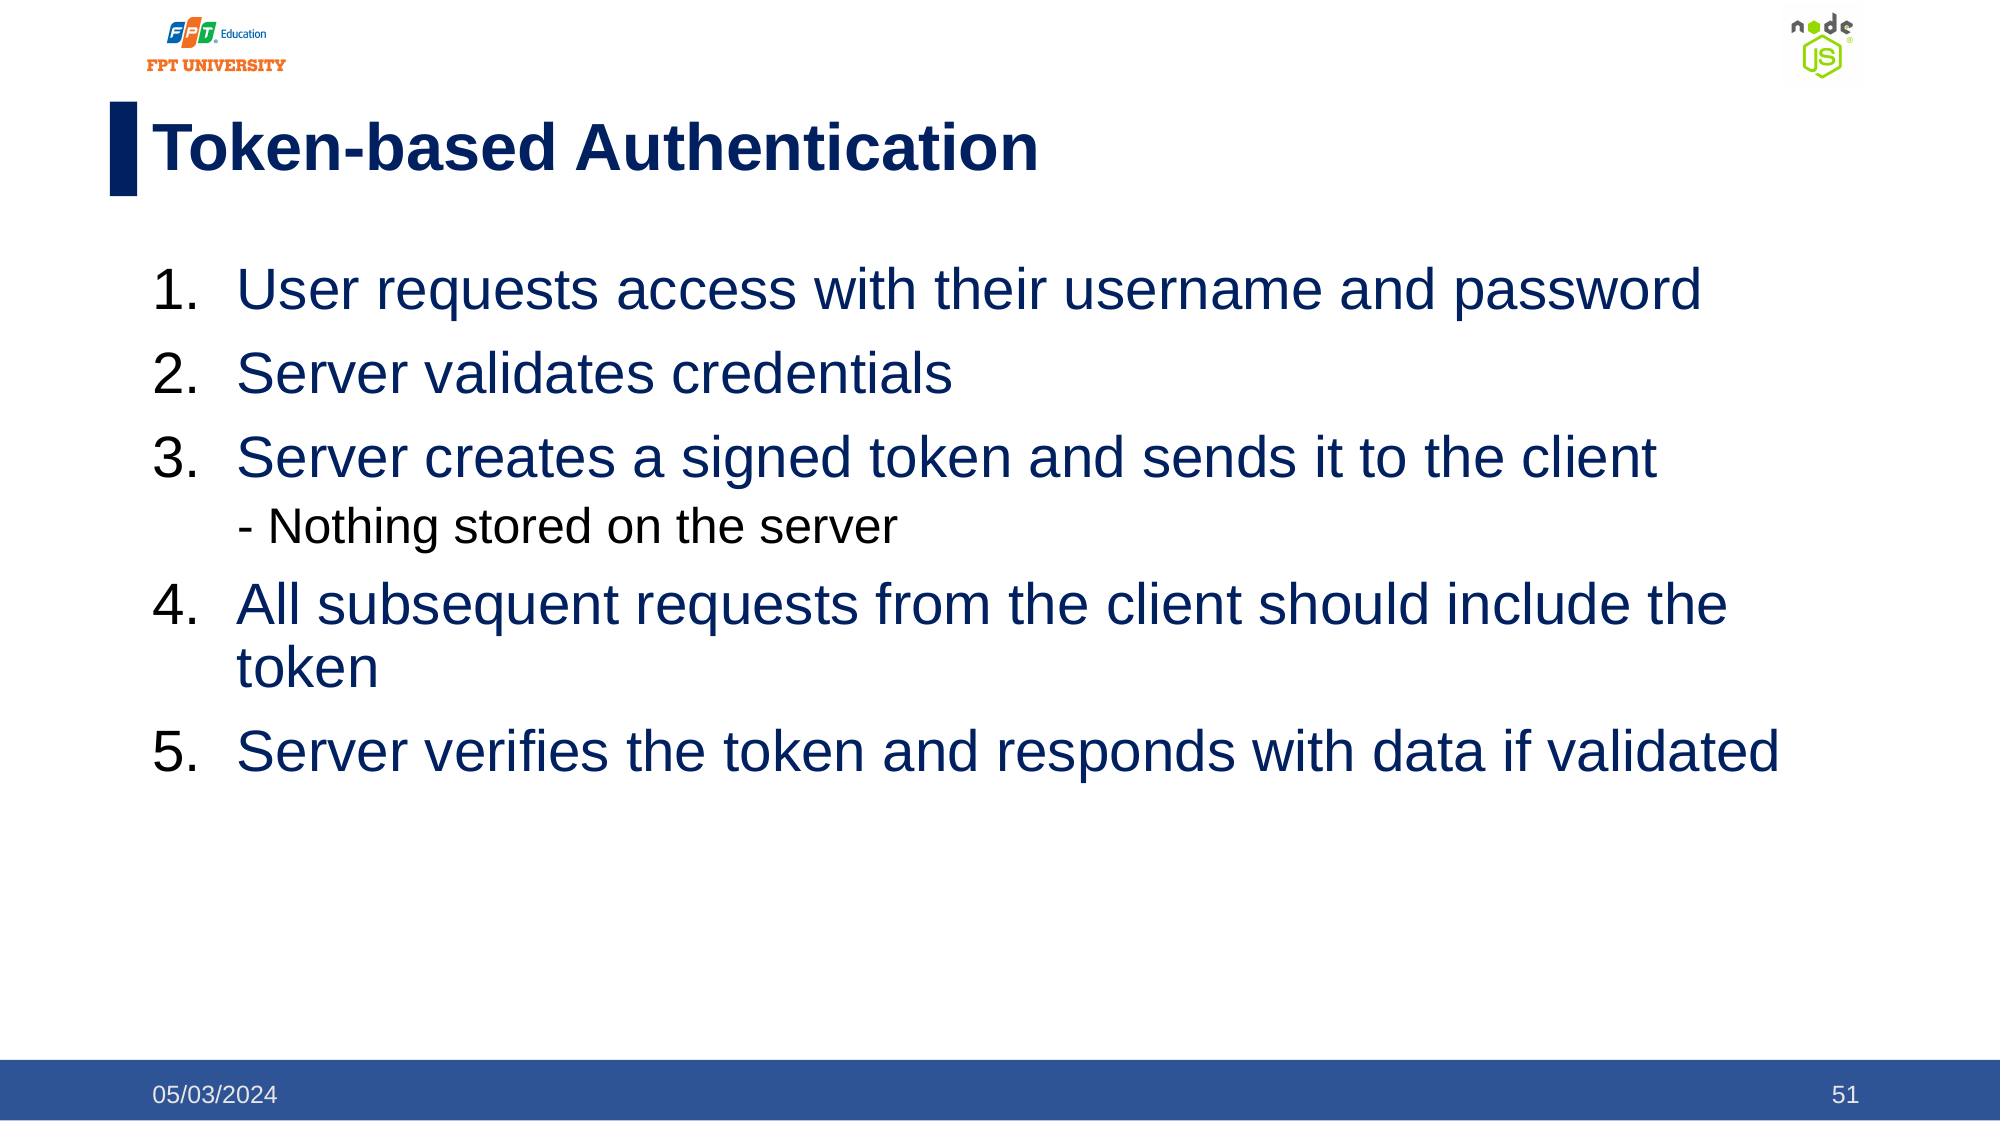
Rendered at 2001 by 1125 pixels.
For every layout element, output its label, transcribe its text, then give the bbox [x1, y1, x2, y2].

slide_number ‹#› [1424, 1063, 1875, 1123]
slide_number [137, 1063, 588, 1123]
title Token-based Authentication [137, 101, 1650, 197]
list User requests access with their username and password Server validates credentials Server creates a signed token and sends it to the client - Nothing stored on the server All subsequent requests from the client should include the token Server verifies the token and responds with data if validated [137, 251, 1863, 966]
picture [137, 1, 291, 86]
picture [1781, 4, 1863, 86]
